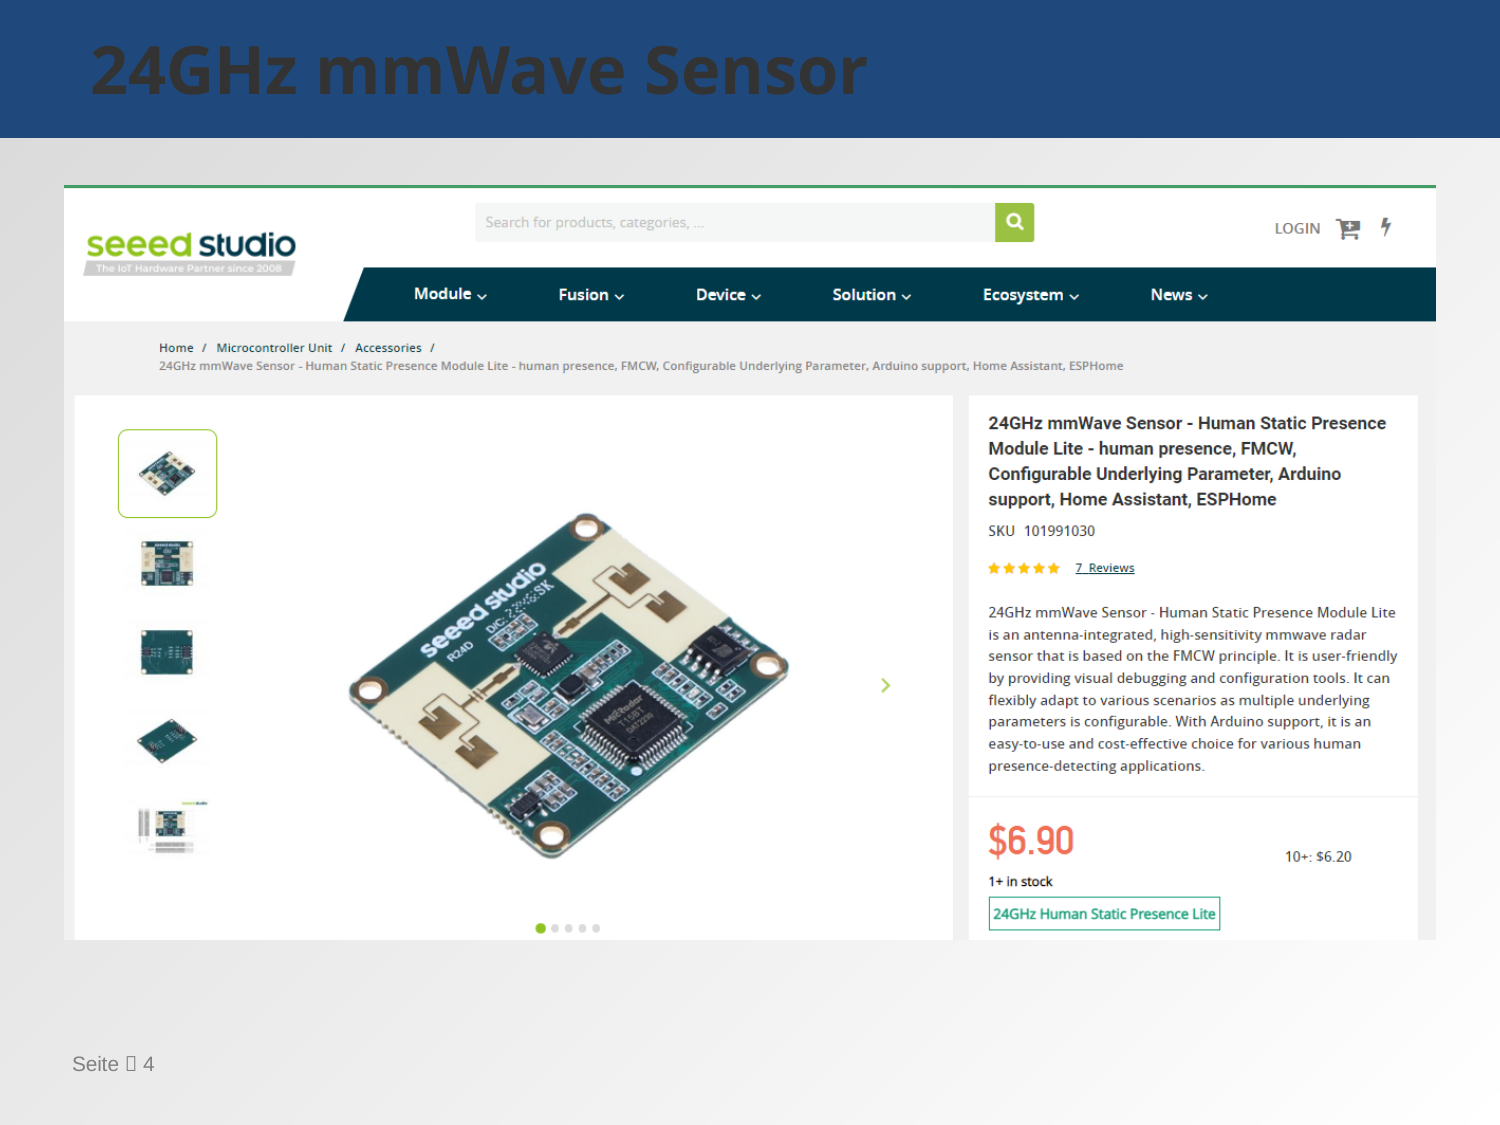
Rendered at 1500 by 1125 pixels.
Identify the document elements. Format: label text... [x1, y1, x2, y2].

picture [833, 289, 895, 300]
picture [450, 288, 471, 299]
picture [415, 288, 427, 299]
picture [1070, 295, 1078, 300]
title 24GHz mmWave Sensor [75, 20, 1425, 184]
picture [1152, 289, 1162, 300]
picture [560, 289, 608, 300]
picture [64, 185, 1436, 940]
picture [1051, 292, 1062, 300]
picture [985, 289, 991, 300]
picture [994, 291, 1048, 304]
picture [430, 288, 447, 299]
picture [698, 289, 745, 300]
picture [1165, 292, 1192, 300]
